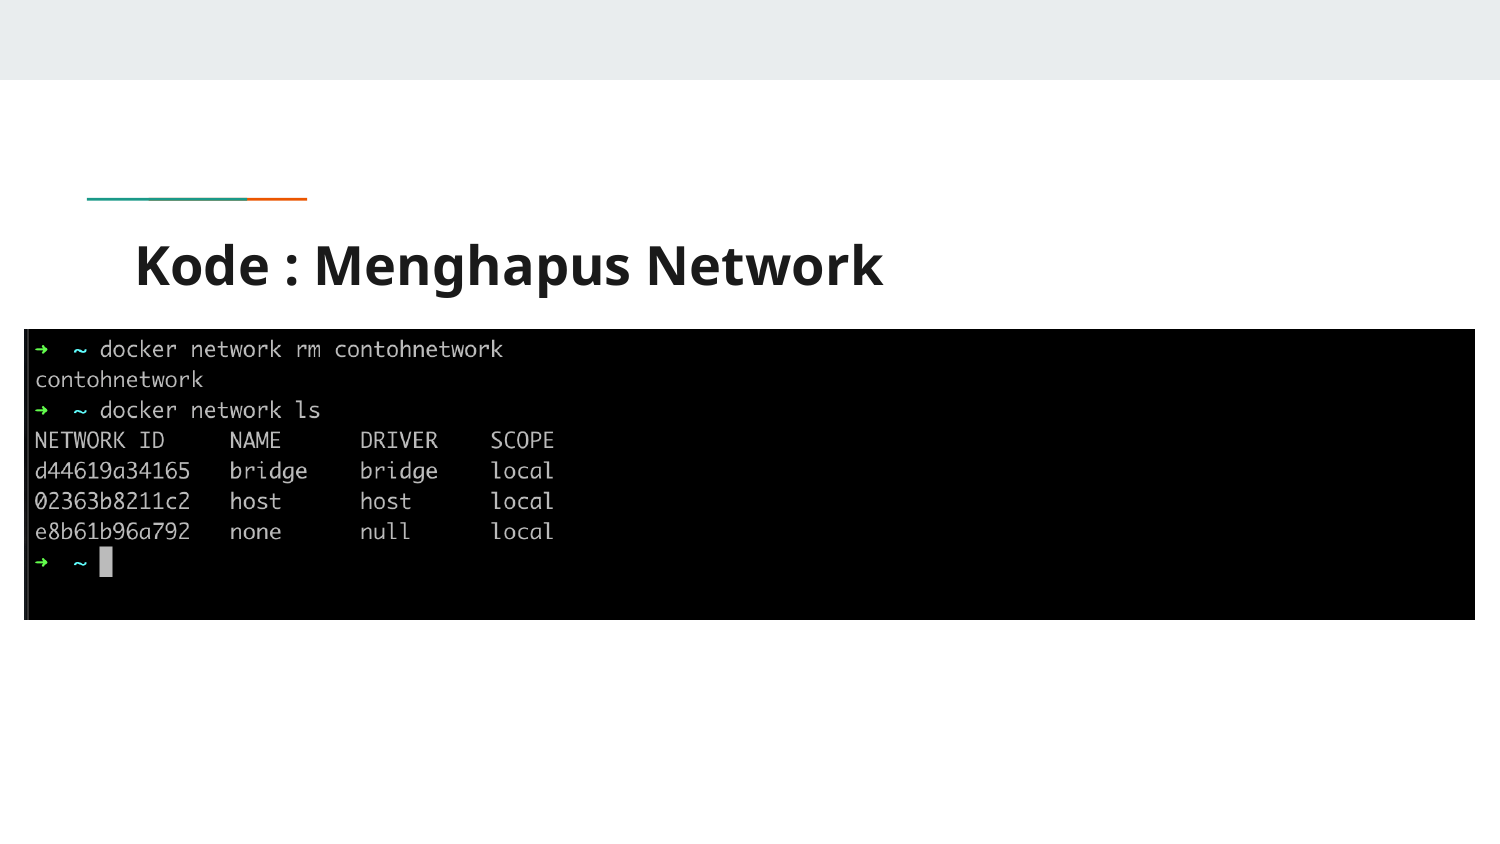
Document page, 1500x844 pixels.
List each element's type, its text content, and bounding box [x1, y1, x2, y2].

title Kode : Menghapus Network [119, 216, 1381, 305]
picture [24, 328, 1476, 620]
